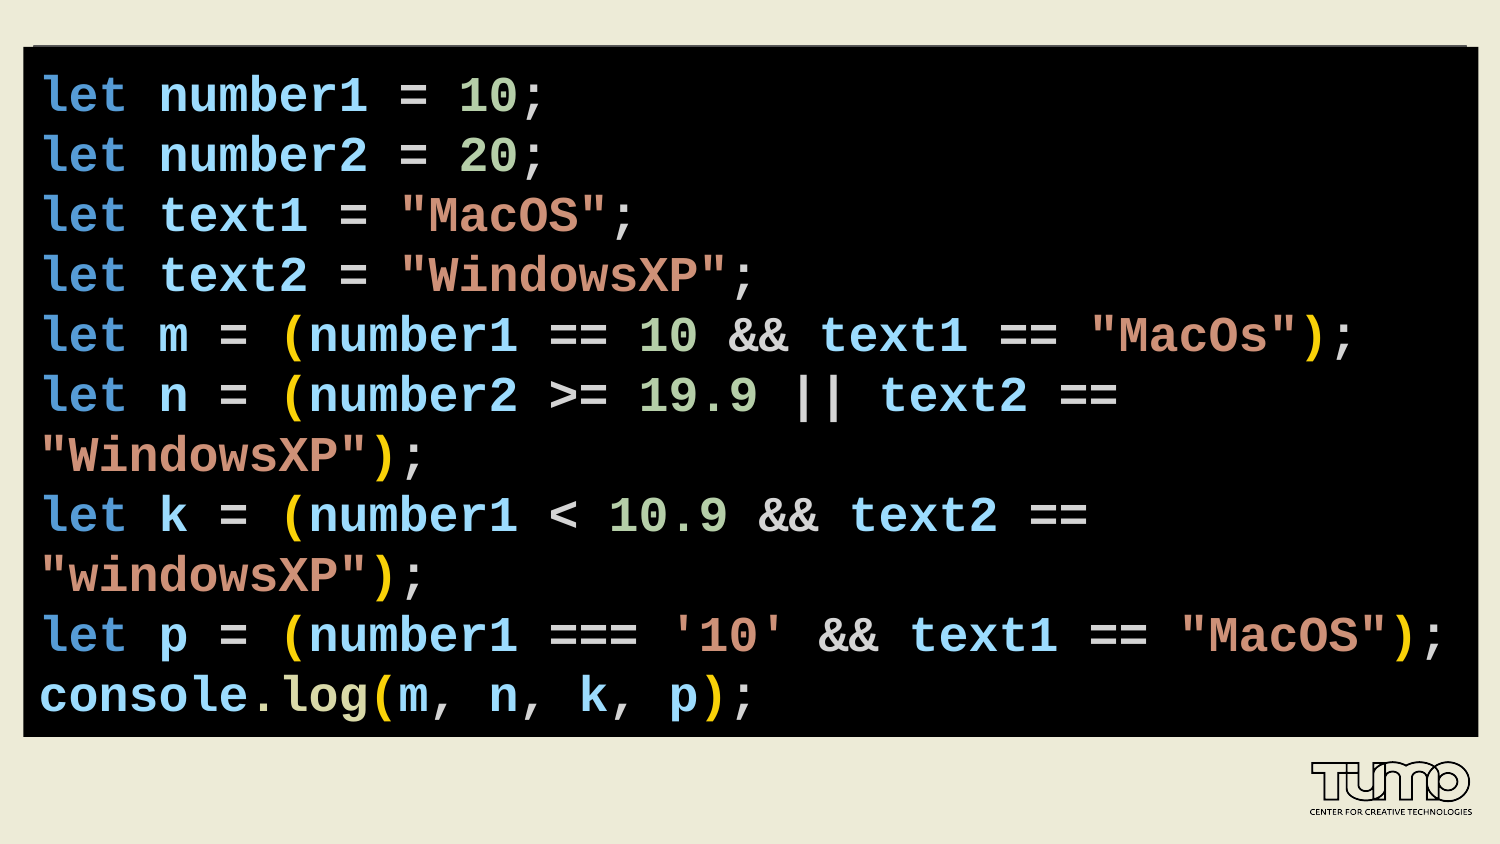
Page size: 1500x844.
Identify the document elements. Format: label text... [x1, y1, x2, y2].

picture [1310, 761, 1472, 815]
text_box let number1 = 10; let number2 = 20; let text1 = "MacOS"; let text2 = "WindowsXP"; let m = (number1 == 10 && text1 == "MacOs"); let n = (number2 >= 19.9 || text2 == "WindowsXP"); let k = (number1 < 10.9 && text2 == "windowsXP"); let p = (number1 === '10' && text1 == "MacOS"); console.log(m, n, k, p); [23, 46, 1479, 737]
